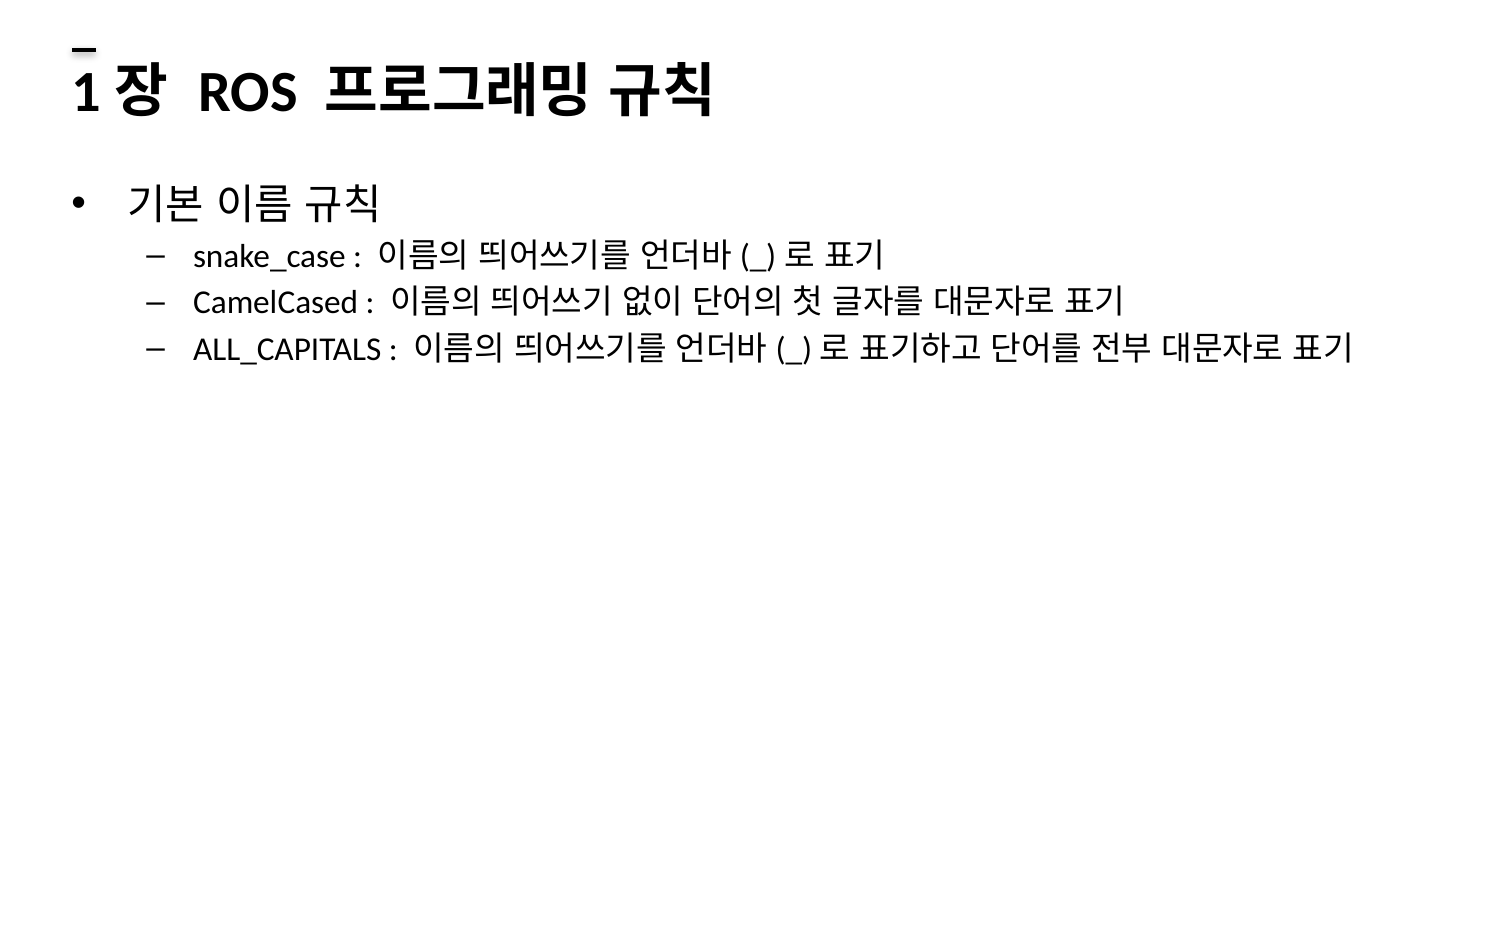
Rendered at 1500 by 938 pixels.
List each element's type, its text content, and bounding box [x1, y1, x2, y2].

title 1장 ROS 프로그래밍 규칙 [56, 57, 1444, 120]
list 기본 이름 규칙 snake_case : 이름의 띄어쓰기를 언더바(_)로 표기 CamelCased : 이름의 띄어쓰기 없이 단어의 첫 글자를 대문자로 표기 ALL_CAPITALS : 이름의 띄어쓰기를 언더바(_)로 표기하고 단어를 전부 대문자로 표기 [56, 170, 1444, 405]
